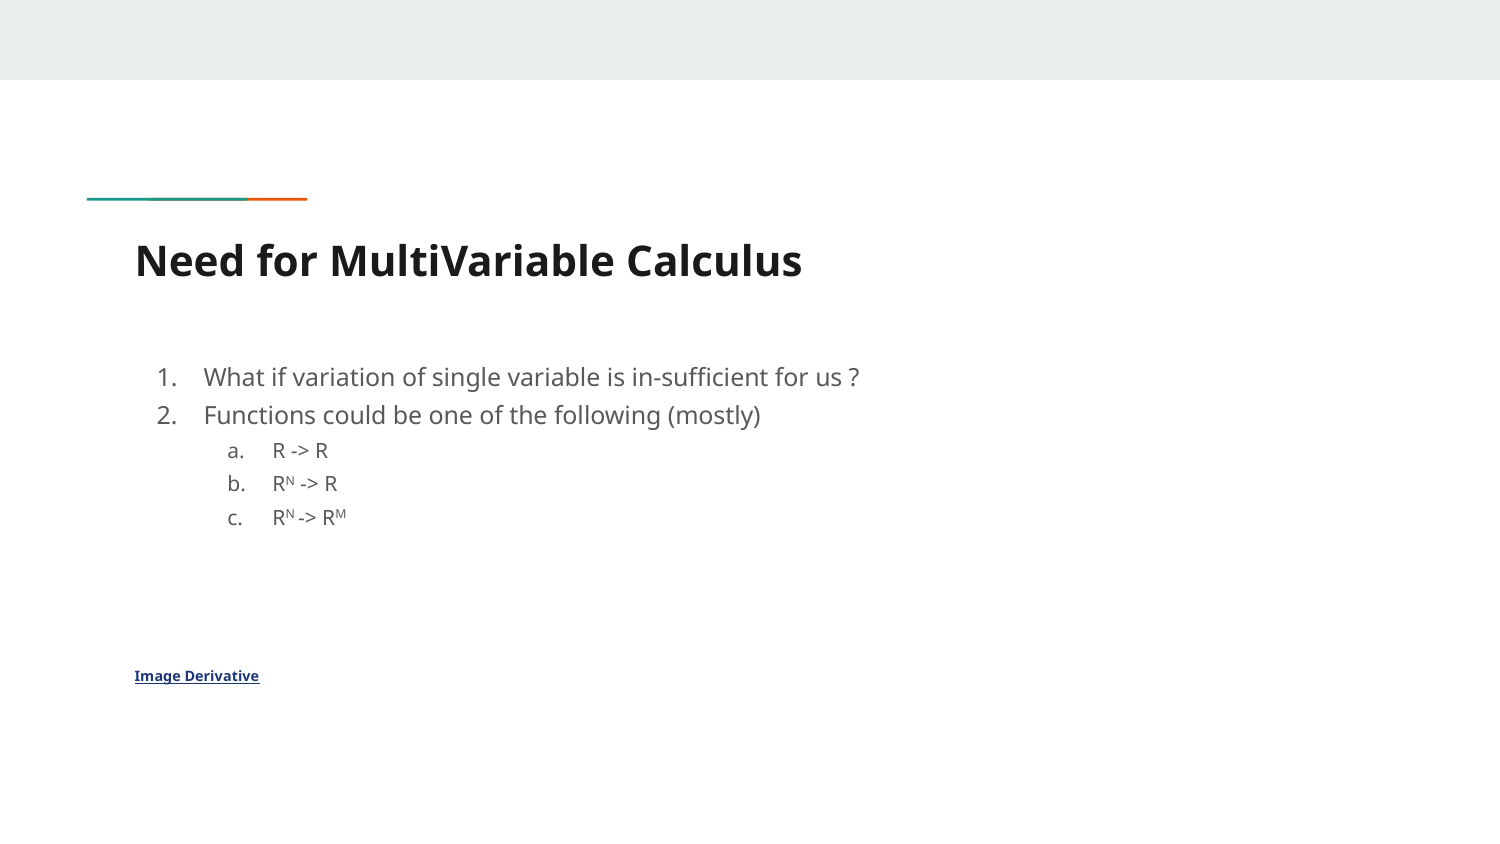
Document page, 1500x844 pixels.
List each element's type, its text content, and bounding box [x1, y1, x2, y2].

list What if variation of single variable is in-sufficient for us ? Functions could be one of the following (mostly) R -> R RN -> R RN -> RM Image Derivative [119, 339, 1381, 711]
title Need for MultiVariable Calculus [119, 216, 1381, 305]
